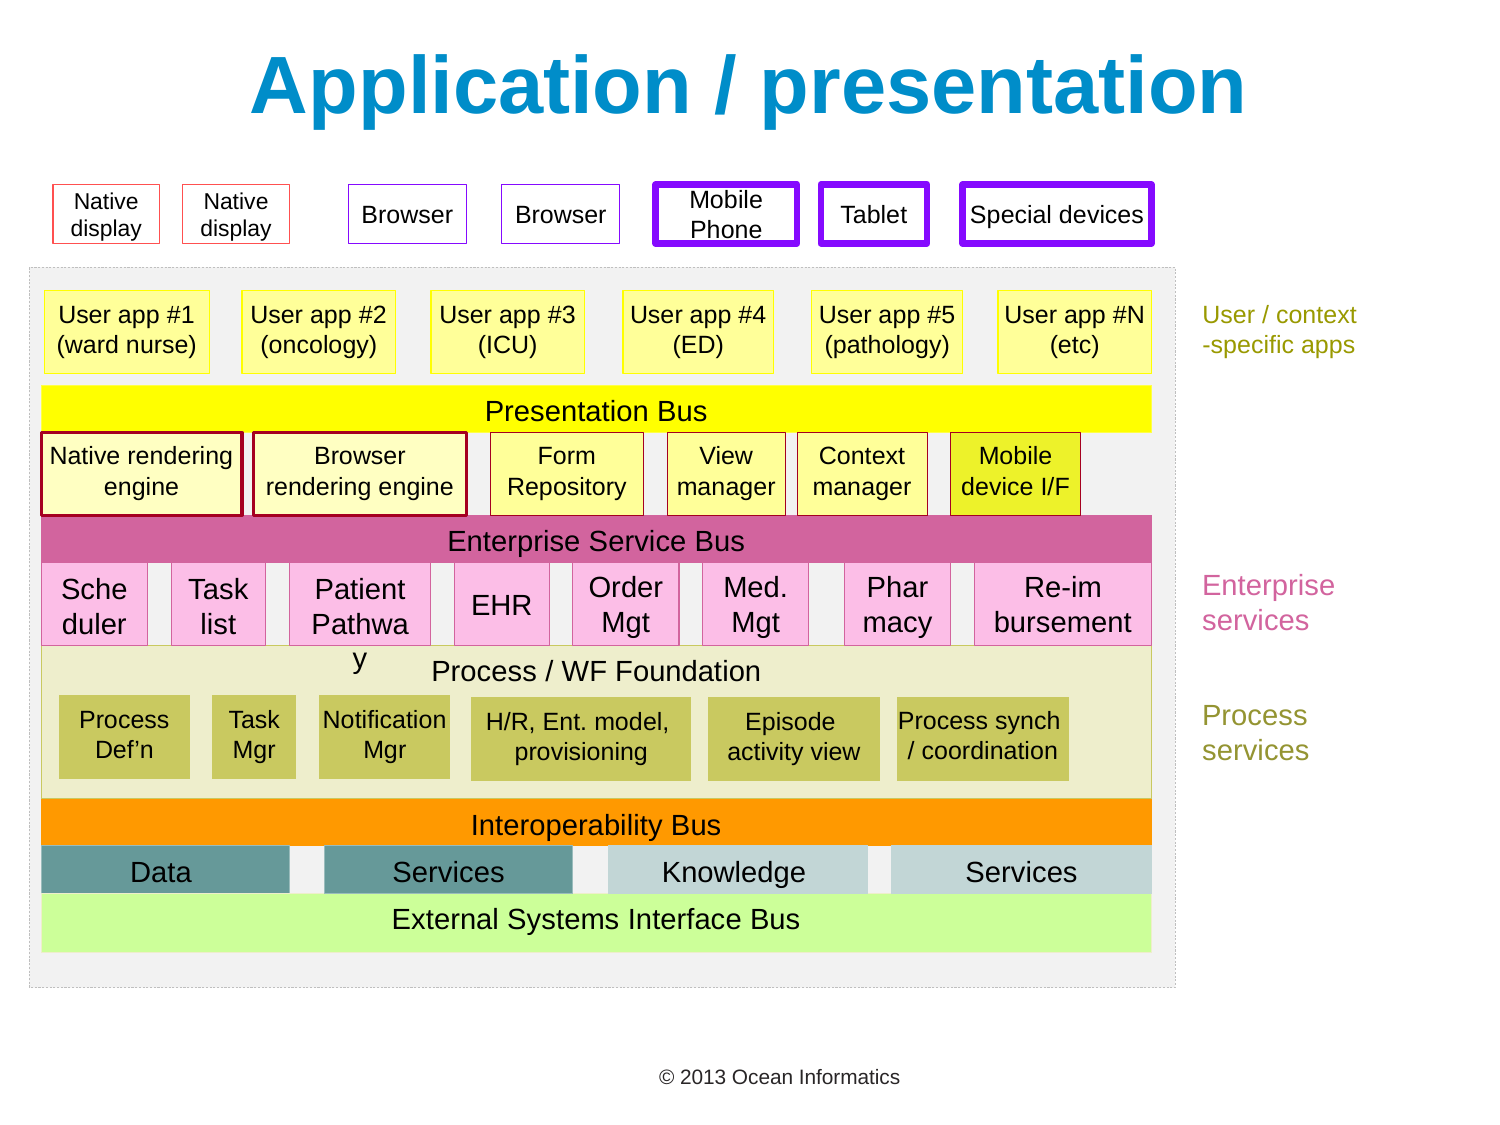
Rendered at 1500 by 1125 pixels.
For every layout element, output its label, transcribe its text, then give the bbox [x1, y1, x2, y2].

text_box Re-im bursement [974, 563, 1152, 646]
text_box EHR [454, 563, 550, 646]
text_box Enterprise Service Bus [41, 515, 1152, 563]
text_box Pharmacy [844, 563, 951, 646]
text_box User app #3 (ICU) [430, 290, 585, 374]
text_box Mobile device I/F [950, 432, 1081, 516]
text_box User app #4 (ED) [622, 290, 774, 374]
text_box Native display [182, 184, 290, 244]
text_box Services [891, 845, 1152, 894]
text_box Special devices [962, 184, 1152, 244]
text_box Task list [171, 563, 266, 646]
text_box Native display [53, 184, 160, 244]
text_box [29, 267, 1176, 988]
text_box External Systems Interface Bus [41, 893, 1152, 953]
text_box Interoperability Bus [41, 799, 1152, 846]
text_box User / context -specific apps [1187, 290, 1380, 366]
text_box Episode activity view [708, 697, 880, 781]
text_box Patient Pathway [289, 563, 431, 646]
text_box User app #2 (oncology) [242, 290, 396, 374]
text_box Notification Mgr [319, 695, 450, 779]
title Application / presentation [74, 6, 1424, 138]
text_box Tablet [820, 184, 928, 244]
text_box Presentation Bus [41, 385, 1152, 433]
text_box Services [324, 845, 573, 894]
text_box Process services [1187, 689, 1325, 774]
text_box Scheduler [41, 563, 148, 646]
text_box Form Repository [490, 432, 644, 516]
text_box User app #5 (pathology) [811, 290, 963, 374]
text_box Process synch / coordination [897, 697, 1069, 781]
text_box Task Mgr [212, 695, 296, 779]
text_box Browser [348, 184, 467, 244]
text_box Native rendering engine [41, 432, 242, 516]
text_box Med. Mgt [702, 563, 809, 646]
text_box Knowledge [608, 845, 868, 894]
text_box Order Mgt [572, 563, 680, 646]
text_box H/R, Ent. model, provisioning [471, 697, 691, 781]
text_box Data [41, 845, 290, 893]
text_box Browser rendering engine [253, 432, 467, 516]
text_box Process / WF Foundation [41, 645, 1152, 799]
text_box User app #1 (ward nurse) [44, 290, 210, 374]
text_box Process Def’n [59, 695, 190, 779]
text_box Enterprise services [1187, 559, 1359, 644]
text_box Mobile Phone [655, 184, 798, 244]
text_box Context manager [797, 432, 928, 516]
text_box User app #N (etc) [997, 290, 1152, 374]
text_box View manager [667, 432, 786, 516]
text_box Browser [501, 184, 620, 244]
